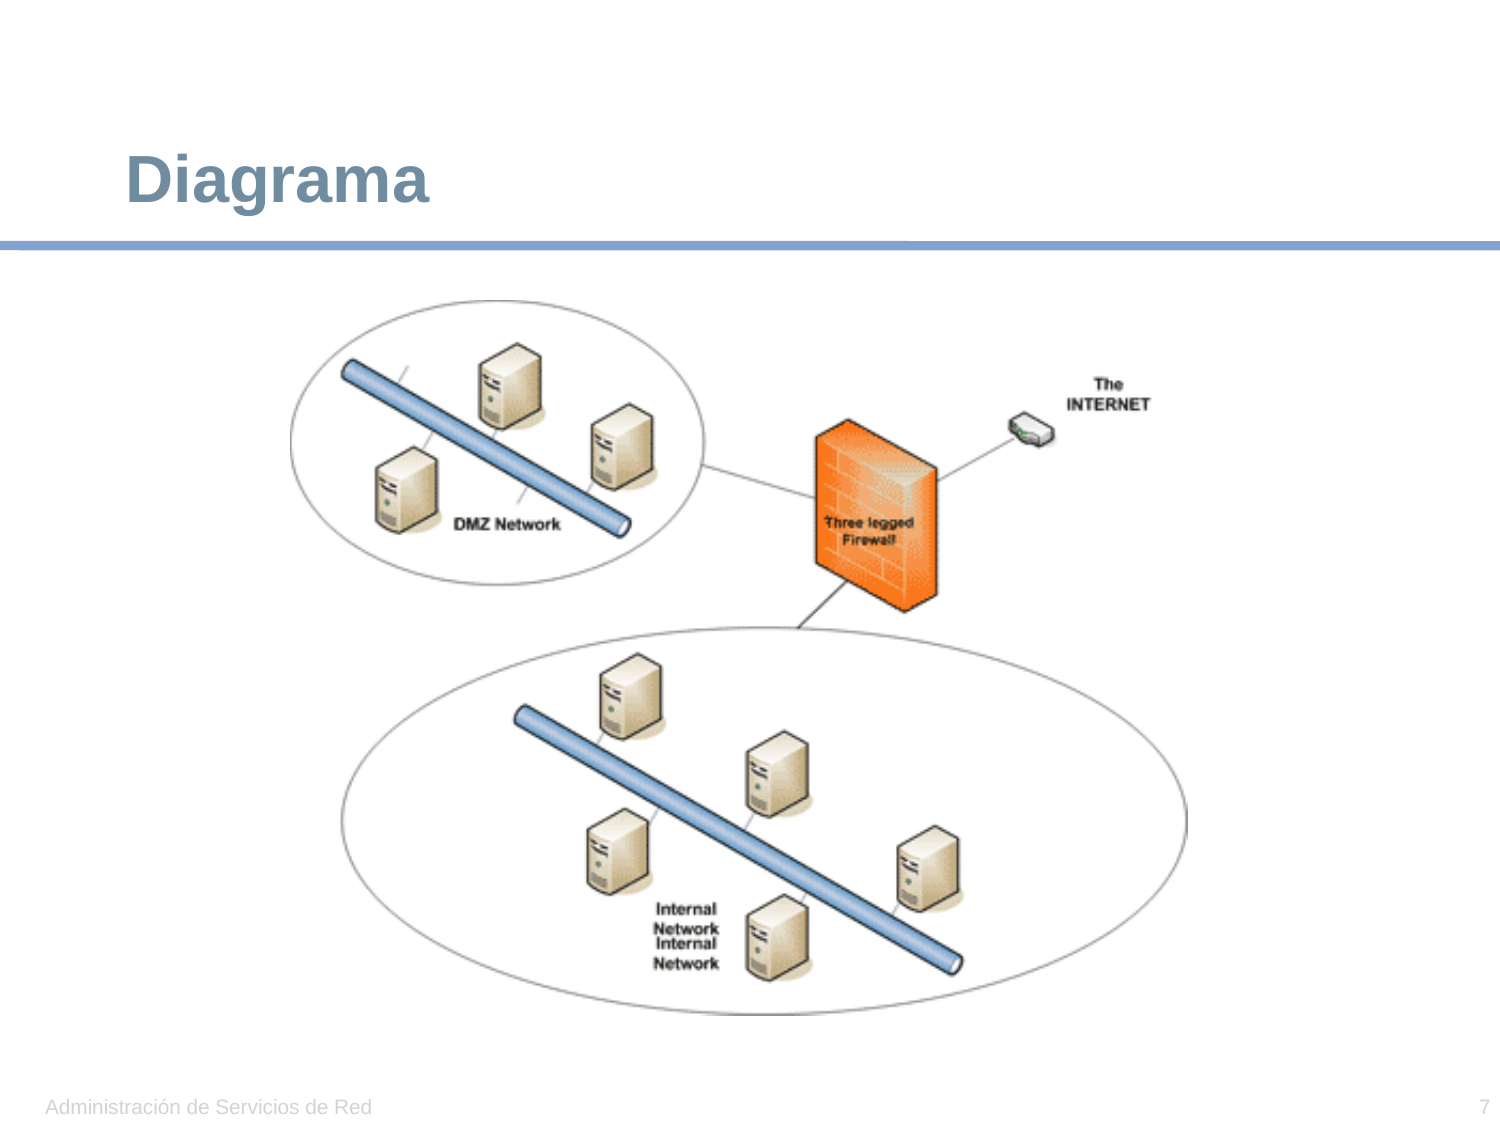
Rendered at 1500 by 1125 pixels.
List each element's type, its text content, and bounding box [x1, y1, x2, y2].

picture [290, 300, 1188, 1016]
title Diagrama [111, 66, 1446, 224]
